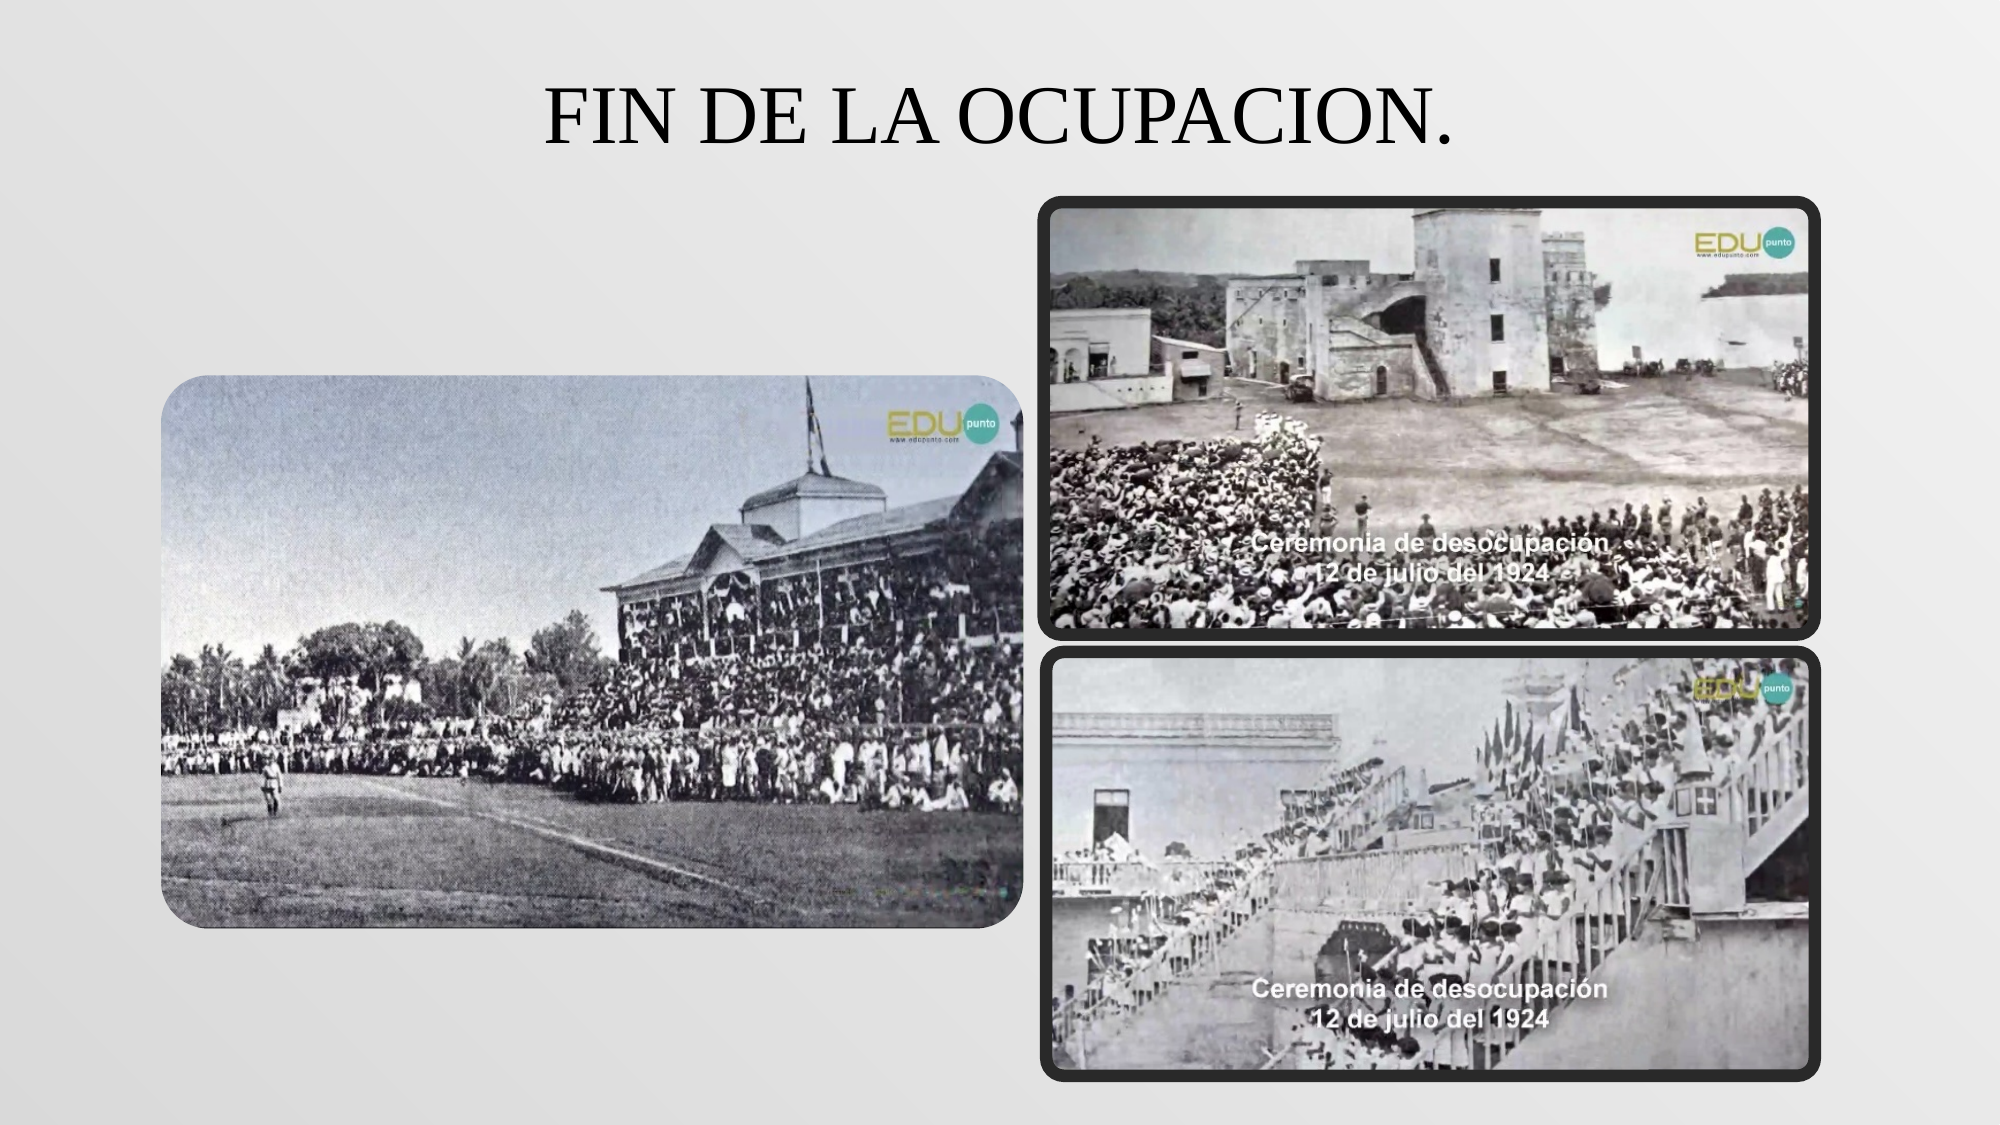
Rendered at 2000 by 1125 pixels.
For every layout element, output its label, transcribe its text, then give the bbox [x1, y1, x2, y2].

title FIN DE LA OCUPACION. [199, 49, 1800, 170]
picture [160, 375, 1024, 929]
picture [1046, 651, 1815, 1076]
picture [1043, 202, 1815, 635]
